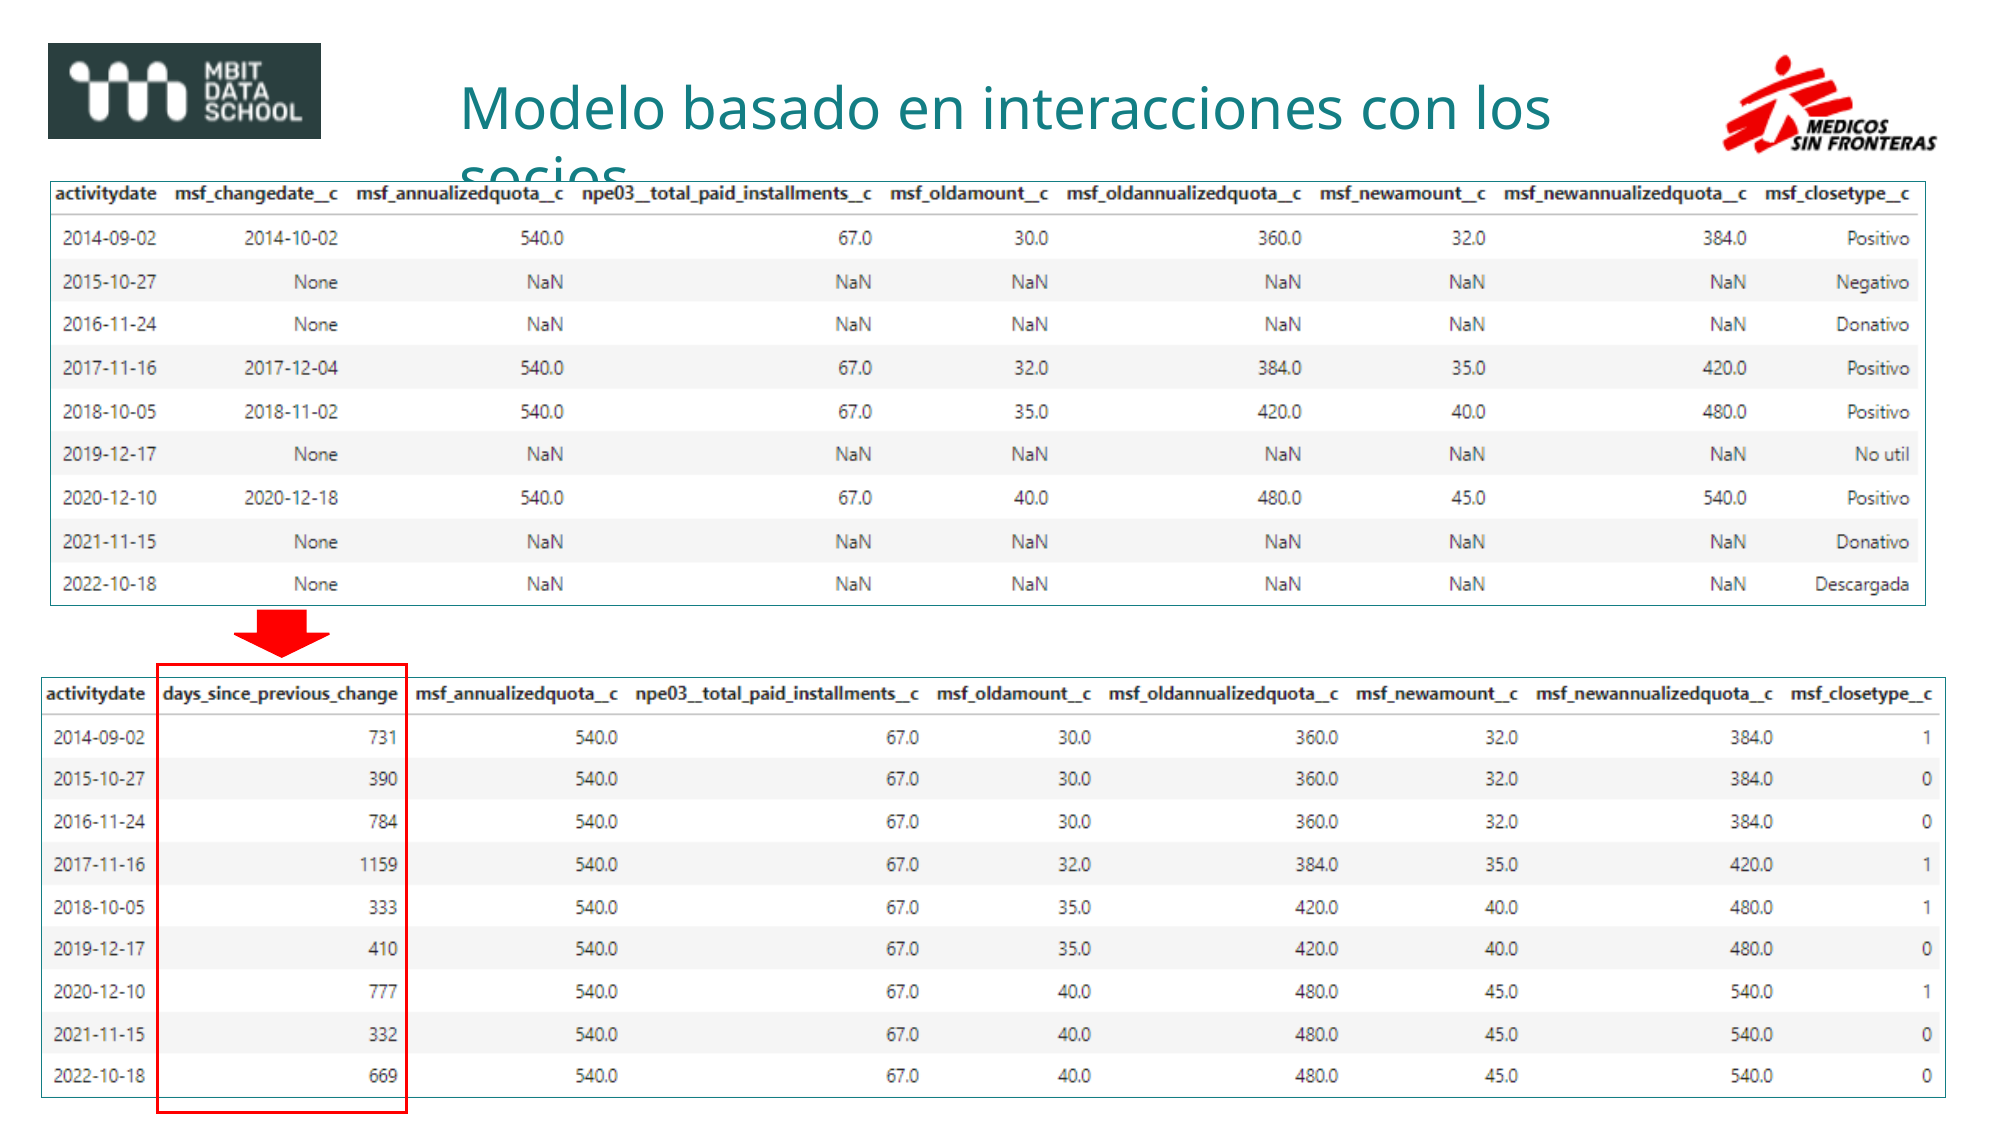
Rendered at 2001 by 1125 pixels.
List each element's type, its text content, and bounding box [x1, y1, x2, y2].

text_box [156, 1098, 407, 1114]
picture [50, 181, 1926, 606]
picture [41, 677, 1946, 1098]
picture [48, 43, 321, 139]
picture [1708, 39, 1952, 169]
text_box [233, 609, 330, 658]
text_box [156, 663, 407, 677]
text_box Modelo basado en interacciones con los socios [445, 64, 1623, 181]
